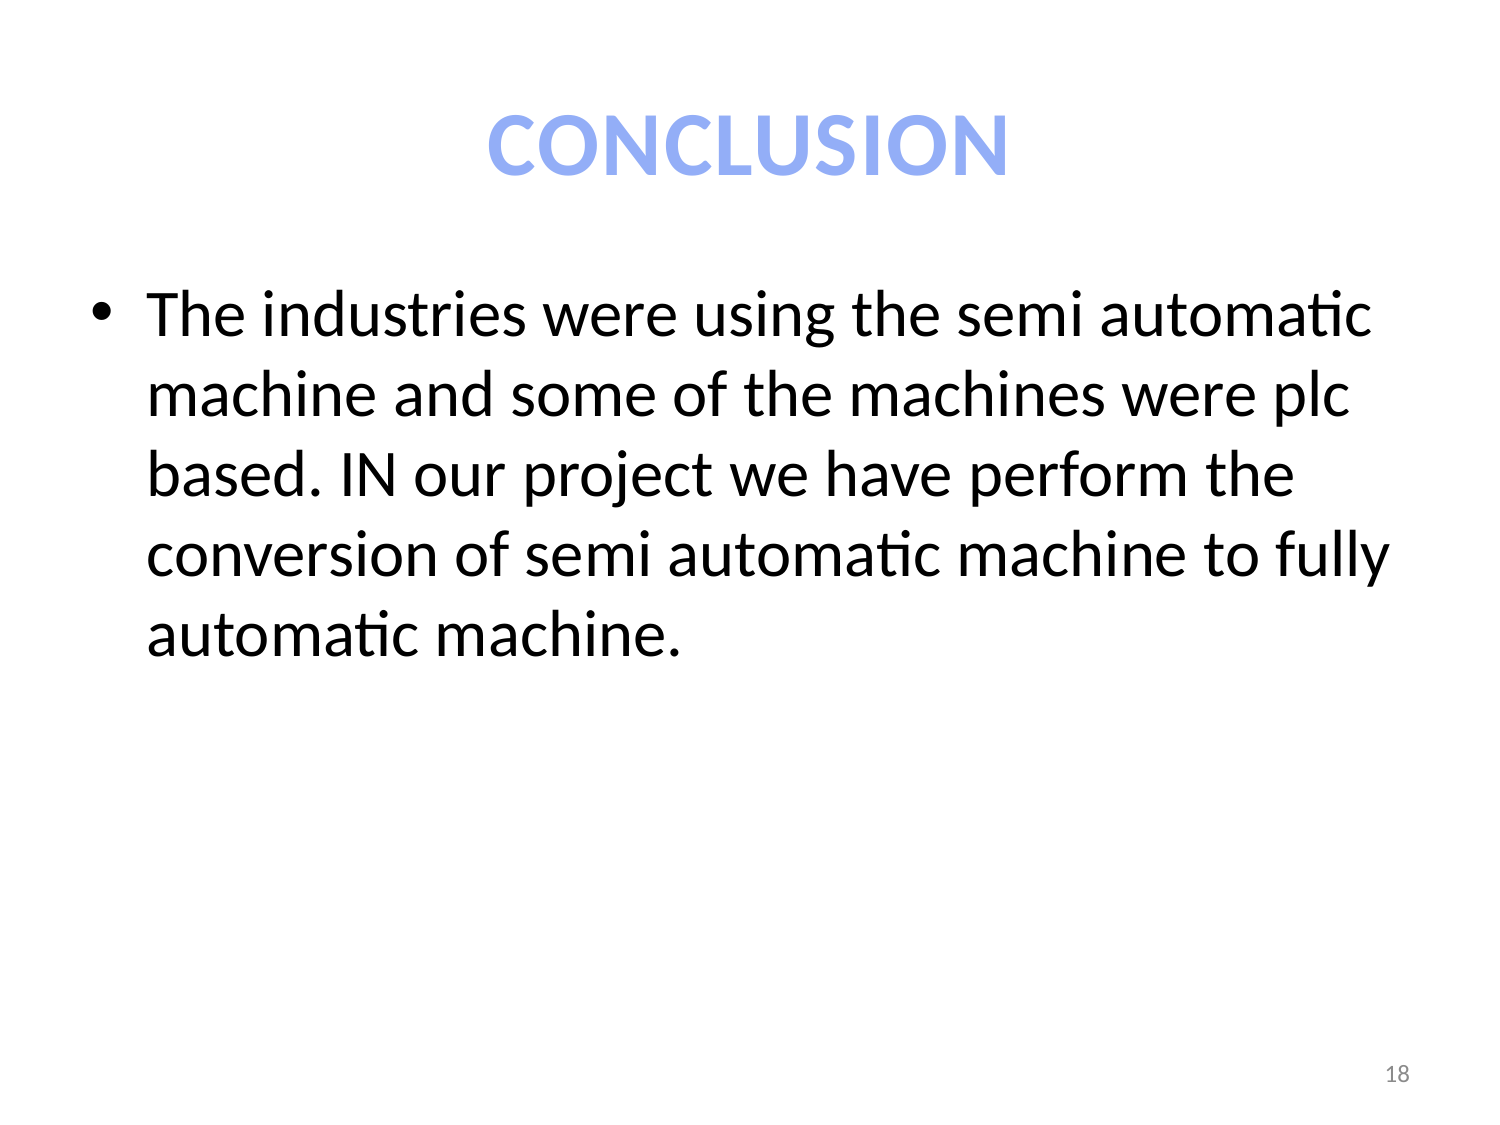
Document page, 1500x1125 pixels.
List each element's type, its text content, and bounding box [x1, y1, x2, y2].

title CONCLUSION [75, 45, 1425, 233]
slide_number 18 [1074, 1042, 1425, 1103]
list The industries were using the semi automatic machine and some of the machines were plc based. IN our project we have perform the conversion of semi automatic machine to fully automatic machine. [75, 262, 1425, 1005]
